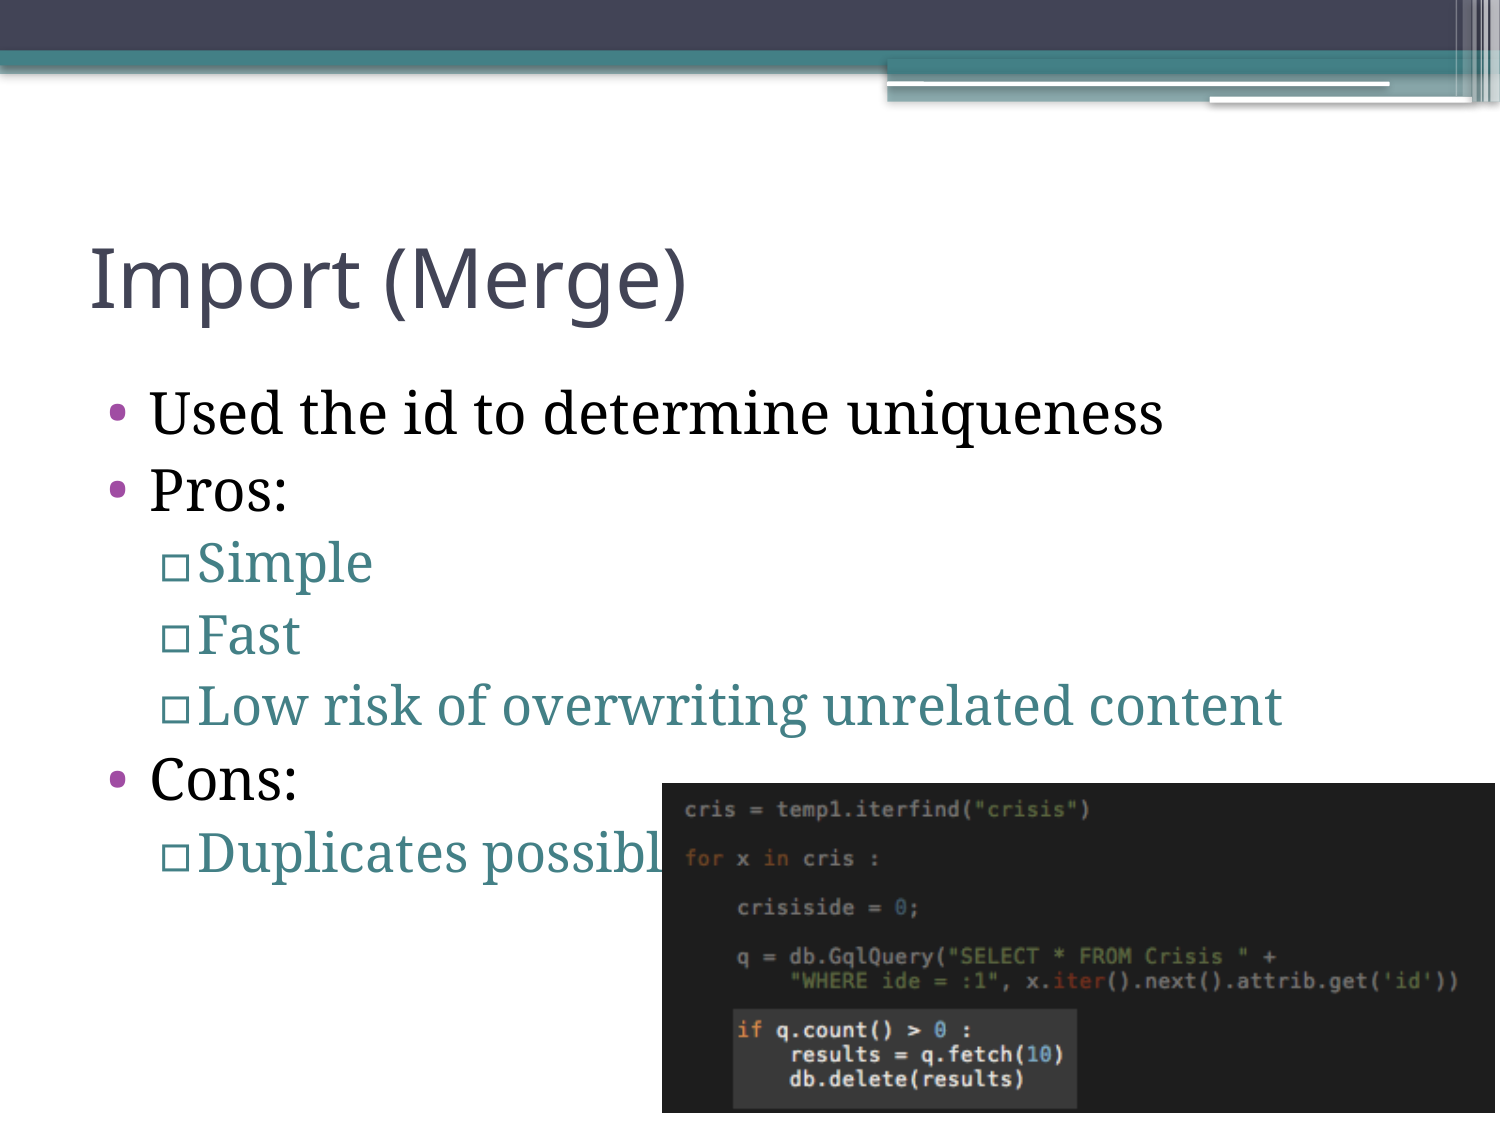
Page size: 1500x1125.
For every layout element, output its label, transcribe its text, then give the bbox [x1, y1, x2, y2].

picture [662, 783, 1496, 1113]
list Used the id to determine uniqueness Pros: Simple Fast Low risk of overwriting unrelated content Cons: Duplicates possible [75, 368, 1425, 1079]
title Import (Merge) [75, 187, 1425, 363]
